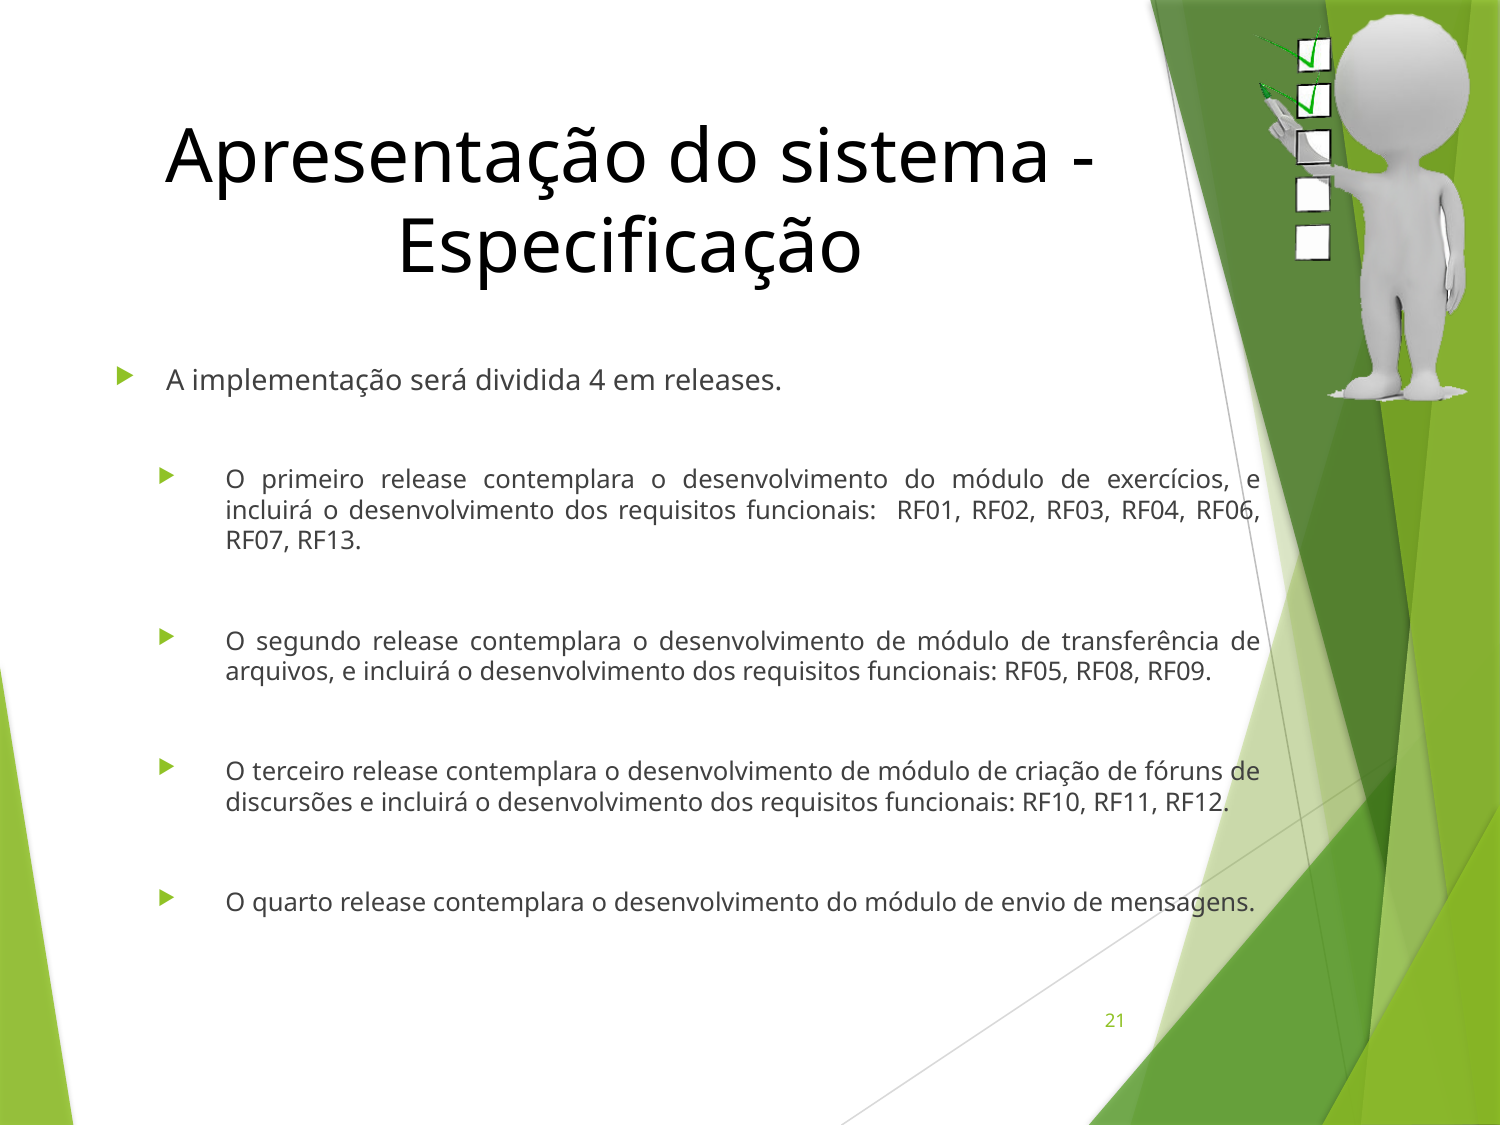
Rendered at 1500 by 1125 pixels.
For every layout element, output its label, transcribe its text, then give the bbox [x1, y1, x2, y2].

list A implementação será dividida 4 em releases. O primeiro release contemplara o desenvolvimento do módulo de exercícios, e incluirá o desenvolvimento dos requisitos funcionais: RF01, RF02, RF03, RF04, RF06, RF07, RF13. O segundo release contemplara o desenvolvimento de módulo de transferência de arquivos, e incluirá o desenvolvimento dos requisitos funcionais: RF05, RF08, RF09. O terceiro release contemplara o desenvolvimento de módulo de criação de fóruns de discursões e incluirá o desenvolvimento dos requisitos funcionais: RF10, RF11, RF12. O quarto release contemplara o desenvolvimento do módulo de envio de mensagens. [99, 354, 1277, 992]
title Apresentação do sistema - Especificação [50, 99, 1211, 317]
picture [1250, 12, 1482, 414]
slide_number 21 [1057, 991, 1142, 1051]
